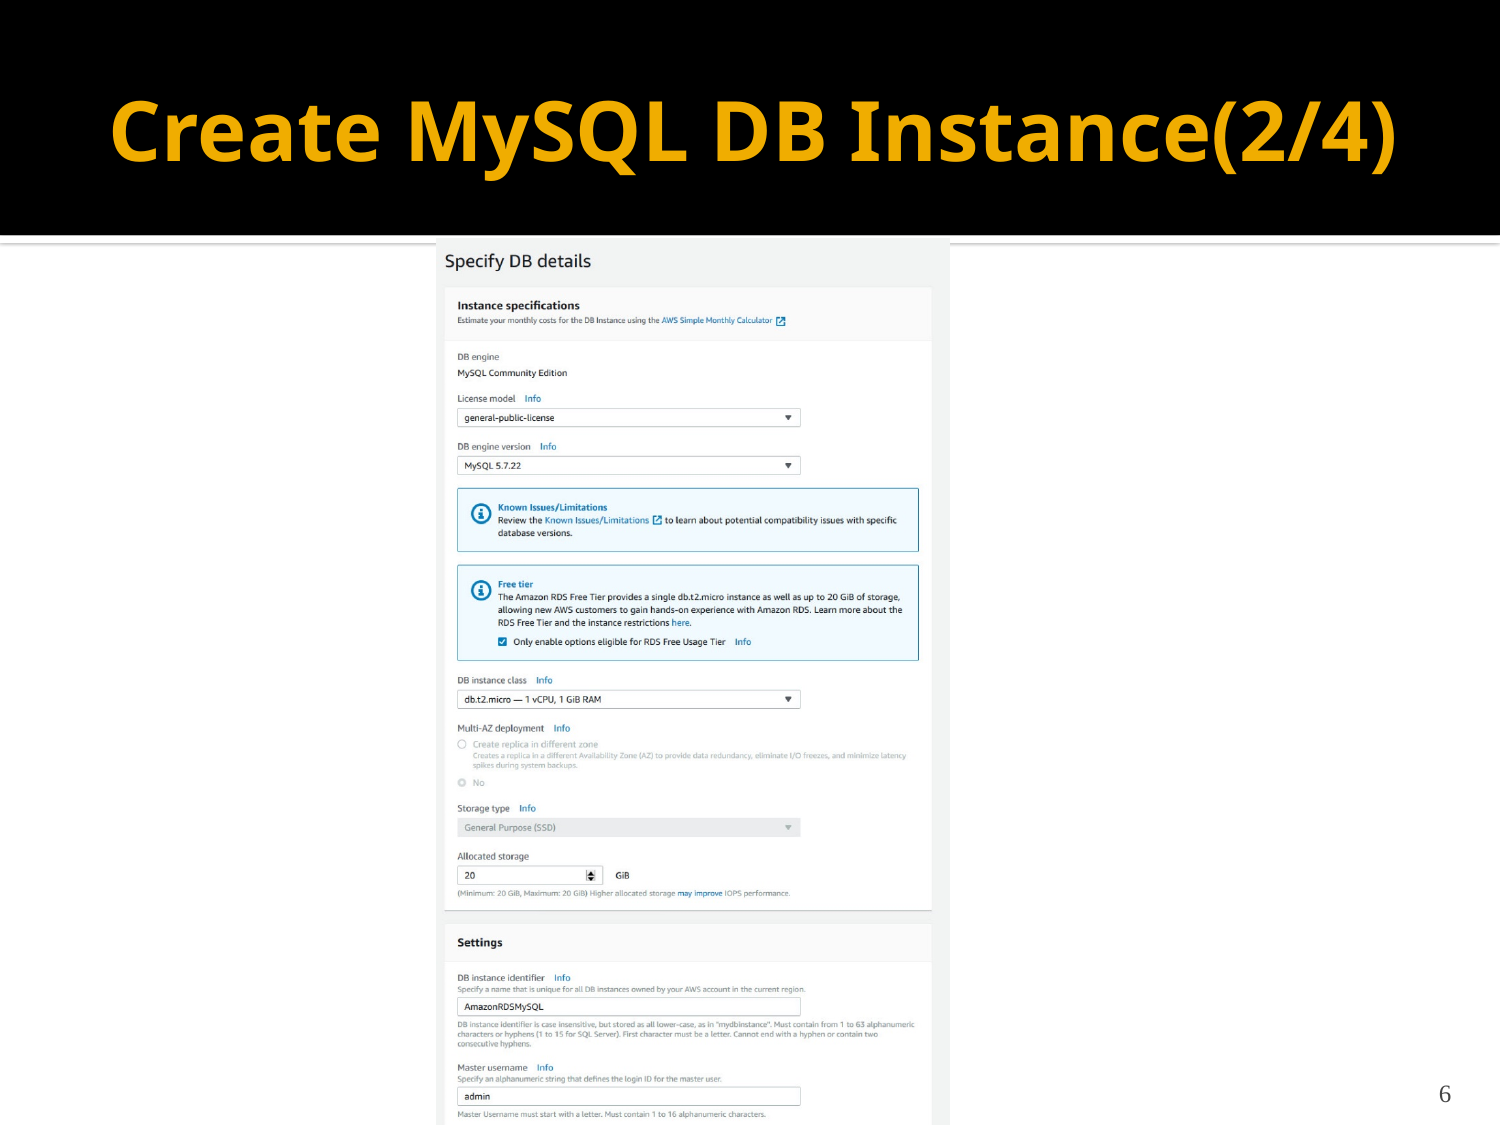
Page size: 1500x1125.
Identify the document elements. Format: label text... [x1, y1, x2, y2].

picture [436, 238, 950, 1125]
slide_number 6 [1345, 1062, 1467, 1108]
title Create MySQL DB Instance(2/4) [75, 25, 1425, 231]
